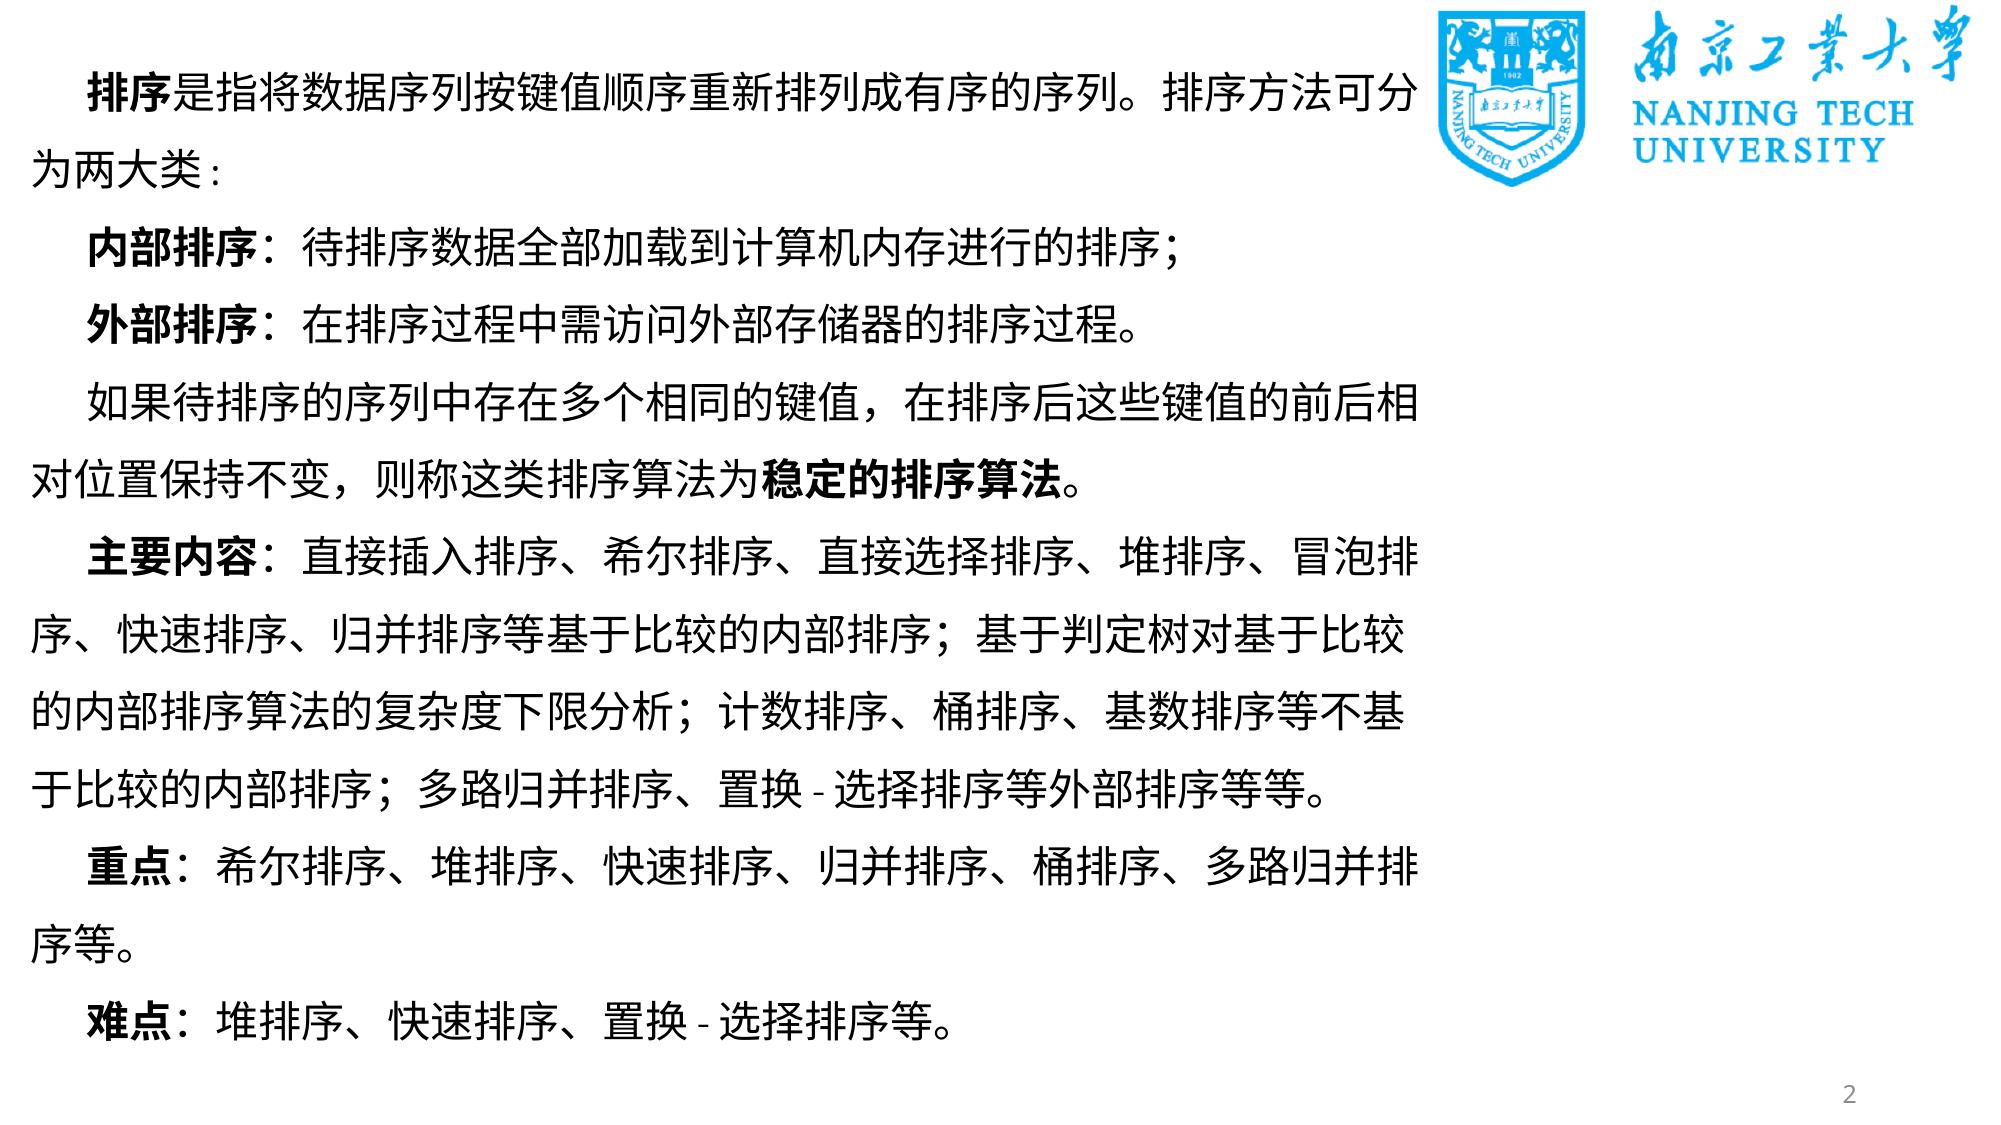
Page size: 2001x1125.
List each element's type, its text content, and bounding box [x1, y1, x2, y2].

slide_number 2 [1421, 1066, 1872, 1125]
picture [1562, 40, 1570, 51]
picture [1543, 30, 1549, 39]
picture [1447, 27, 1578, 178]
picture [1532, 19, 1566, 42]
list 排序是指将数据序列按键值顺序重新排列成有序的序列。排序方法可分为两大类: 内部排序：待排序数据全部加载到计算机内存进行的排序； 外部排序：在排序过程中需访问外部存储器的排序过程。 如果待排序的序列中存在多个相同的键值，在排序后这些键值的前后相对位置保持不变，则称这类排序算法为稳定的排序算法。 主要内容：直接插入排序、希尔排序、直接选择排序、堆排序、冒泡排序、快速排序、归并排序等基于比较的内部排序；基于判定树对基于比较的内部排序算法的复杂度下限分析；计数排序、桶排序、基数排序等不基于比较的内部排序；多路归并排序、置换-选择排序等外部排序等等。 重点：希尔排序、堆排序、快速排序、归并排序、桶排序、多路归并排序等。 难点：堆排序、快速排序、置换-选择排序等。 [15, 32, 1444, 1086]
picture [1434, 0, 2001, 191]
picture [1504, 55, 1508, 68]
picture [1447, 19, 1462, 28]
picture [1495, 19, 1529, 26]
picture [1454, 39, 1461, 52]
picture [1483, 130, 1541, 145]
picture [1553, 30, 1560, 36]
picture [1515, 55, 1521, 68]
picture [1509, 33, 1516, 45]
picture [1464, 19, 1491, 44]
picture [1570, 19, 1578, 26]
